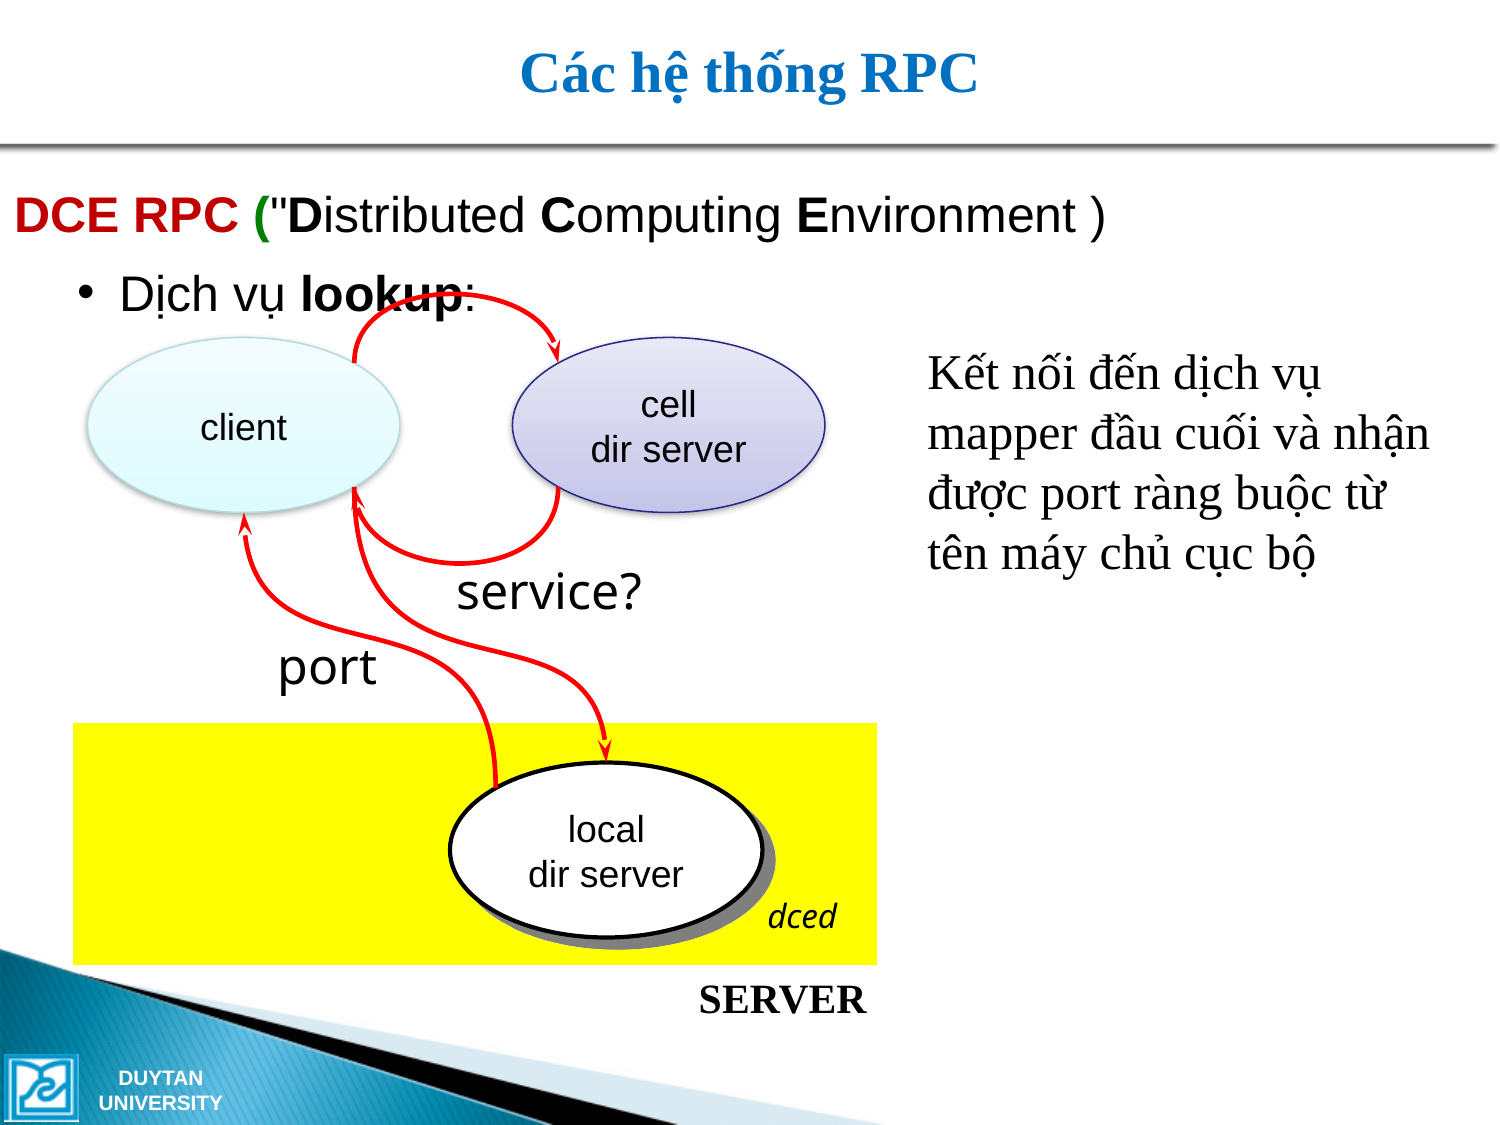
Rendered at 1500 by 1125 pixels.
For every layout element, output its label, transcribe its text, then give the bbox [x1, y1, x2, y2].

text_box cell dir server [511, 336, 826, 514]
text_box dced [752, 887, 853, 943]
text_box local dir server [449, 762, 763, 938]
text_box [342, 498, 619, 752]
picture [0, 0, 1500, 1125]
text_box DUYTAN UNIVERSITY [81, 1057, 243, 1122]
text_box SERVER [683, 964, 882, 1030]
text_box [231, 523, 508, 777]
picture [43, 1065, 66, 1096]
text_box Kết nối đến dịch vụ mapper đầu cuối và nhận được port ràng buộc từ tên máy chủ cục bộ [912, 331, 1463, 647]
text_box Các hệ thống RPC [74, 12, 1425, 125]
text_box client [86, 336, 401, 514]
text_box DCE RPC ("Distributed Computing Environment ) [0, 174, 1388, 250]
picture [25, 1083, 66, 1108]
text_box Dịch vụ lookup: [62, 254, 1413, 374]
text_box [75, 724, 875, 963]
text_box service? [623, 552, 657, 627]
